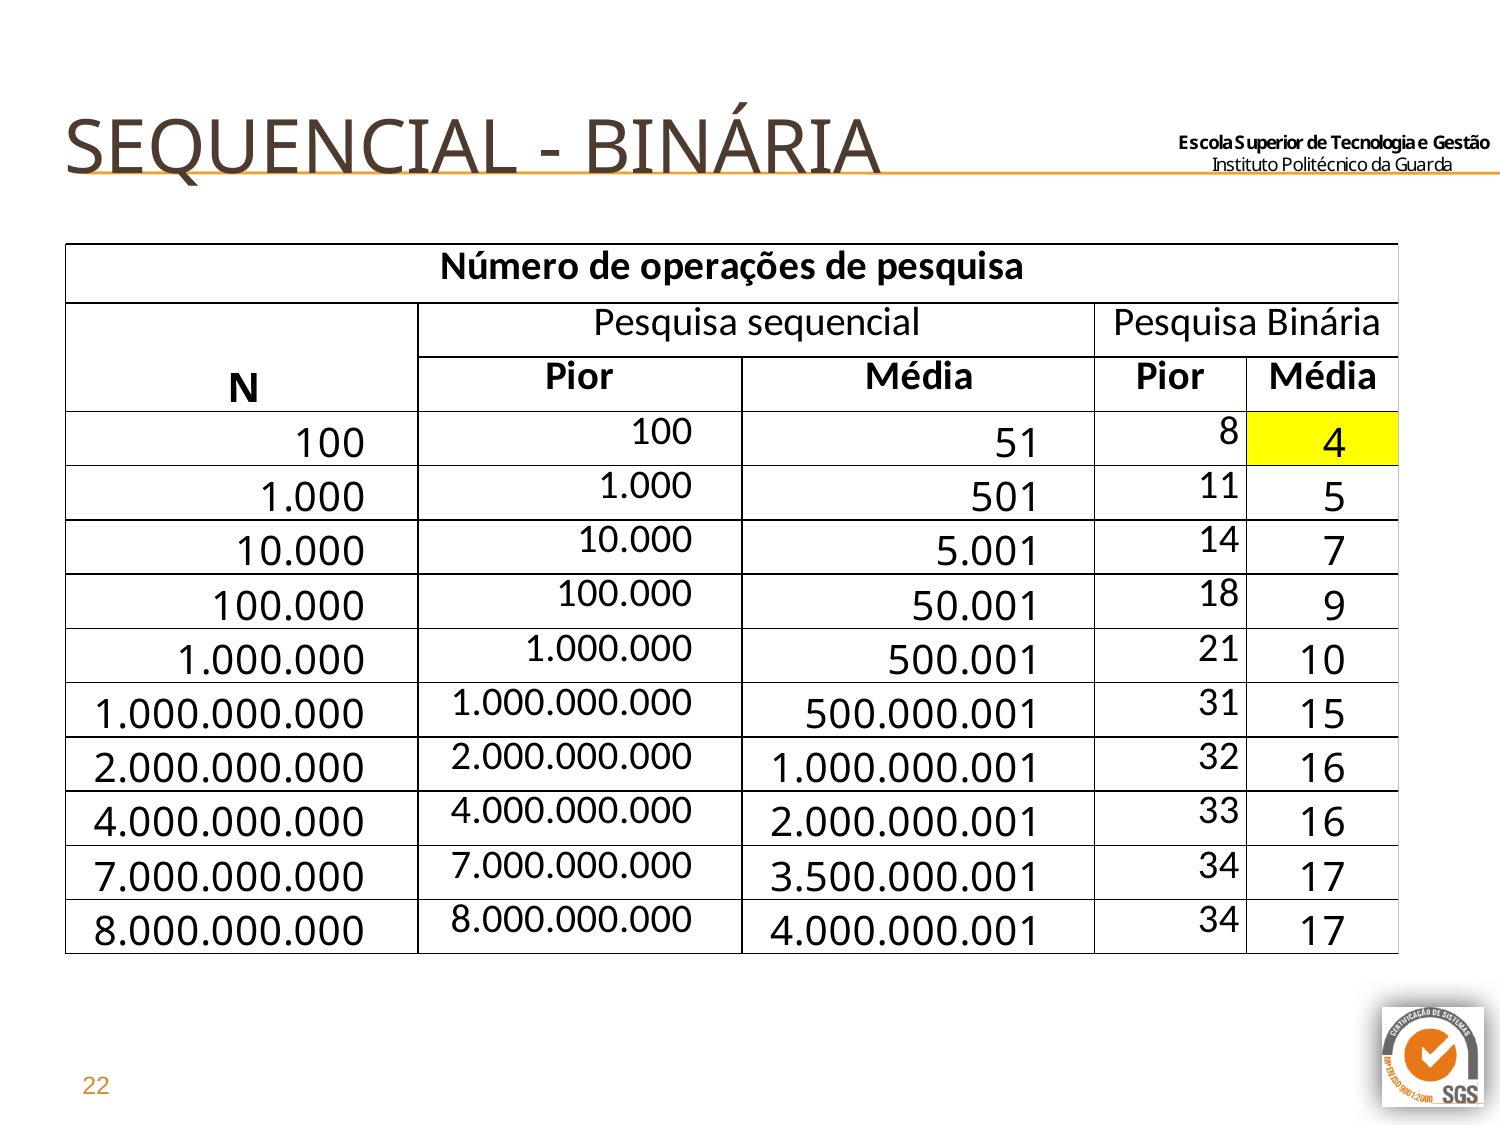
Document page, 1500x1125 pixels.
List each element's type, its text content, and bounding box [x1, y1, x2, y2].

slide_number 22 [0, 1062, 125, 1103]
picture [1382, 1007, 1484, 1107]
picture [64, 243, 1400, 955]
title sequencial - binária [49, 75, 1475, 213]
